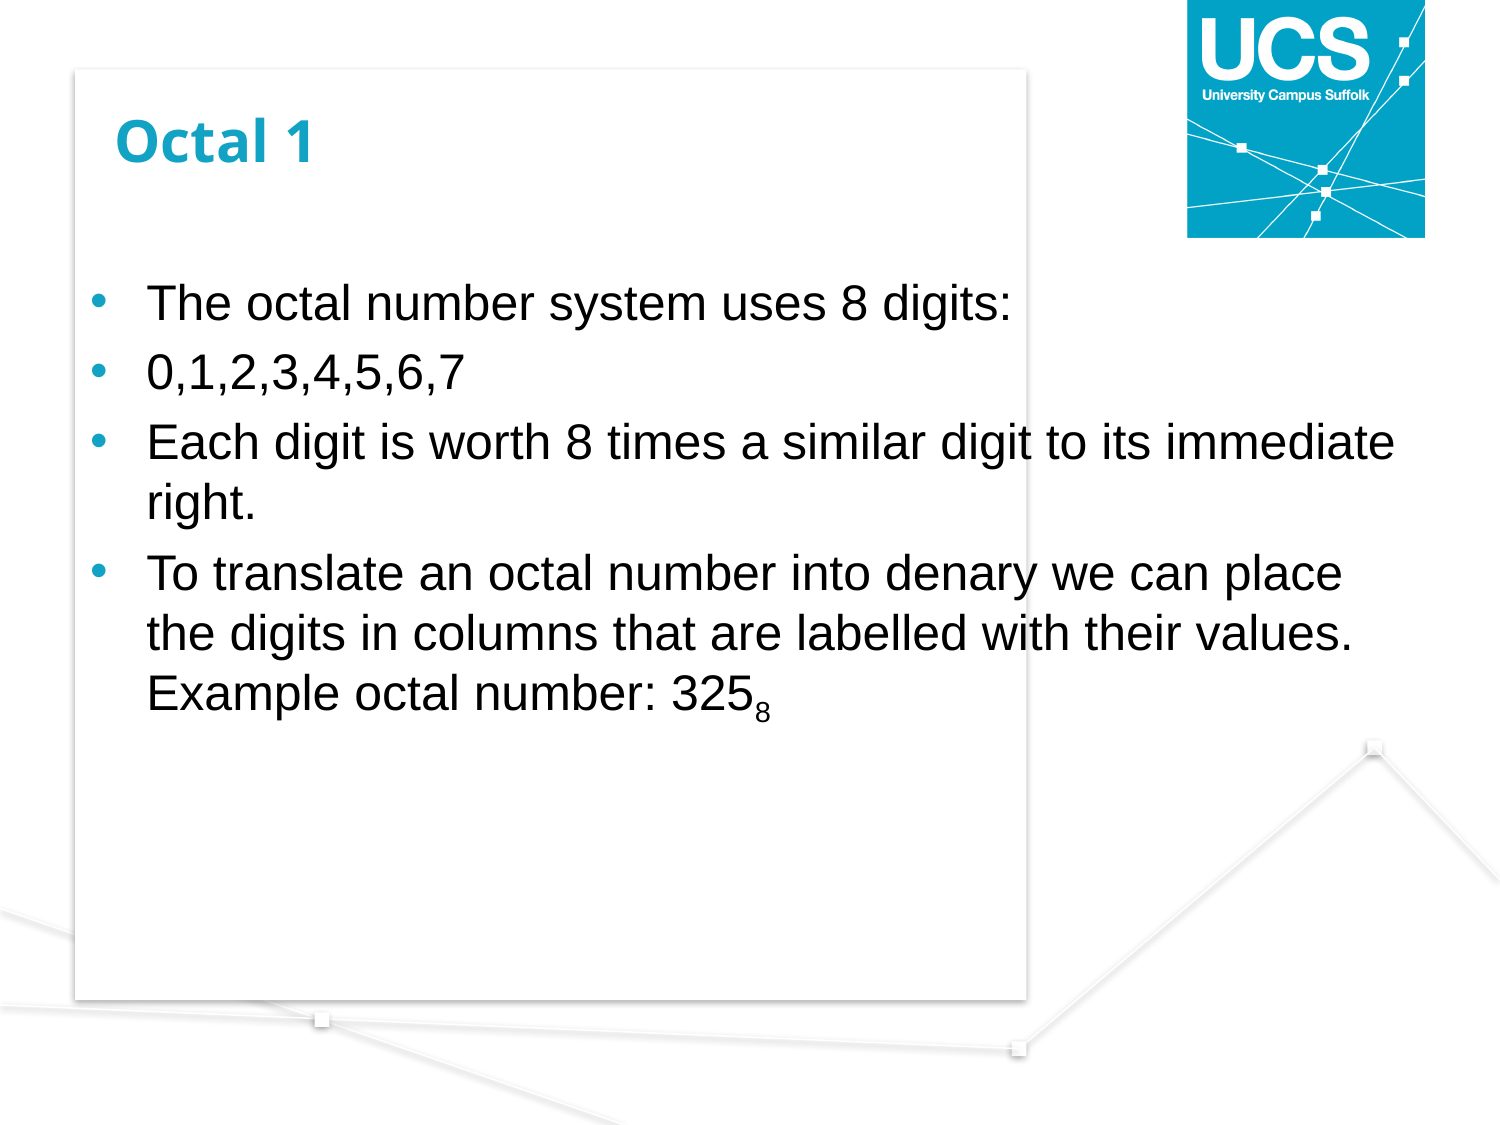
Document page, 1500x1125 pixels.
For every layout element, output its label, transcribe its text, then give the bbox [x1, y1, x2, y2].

list The octal number system uses 8 digits: 0,1,2,3,4,5,6,7 Each digit is worth 8 times a similar digit to its immediate right. To translate an octal number into denary we can place the digits in columns that are labelled with their values. Example octal number: 3258 [74, 262, 1426, 1006]
title Octal 1 [99, 44, 1012, 233]
picture [1187, 0, 1425, 238]
